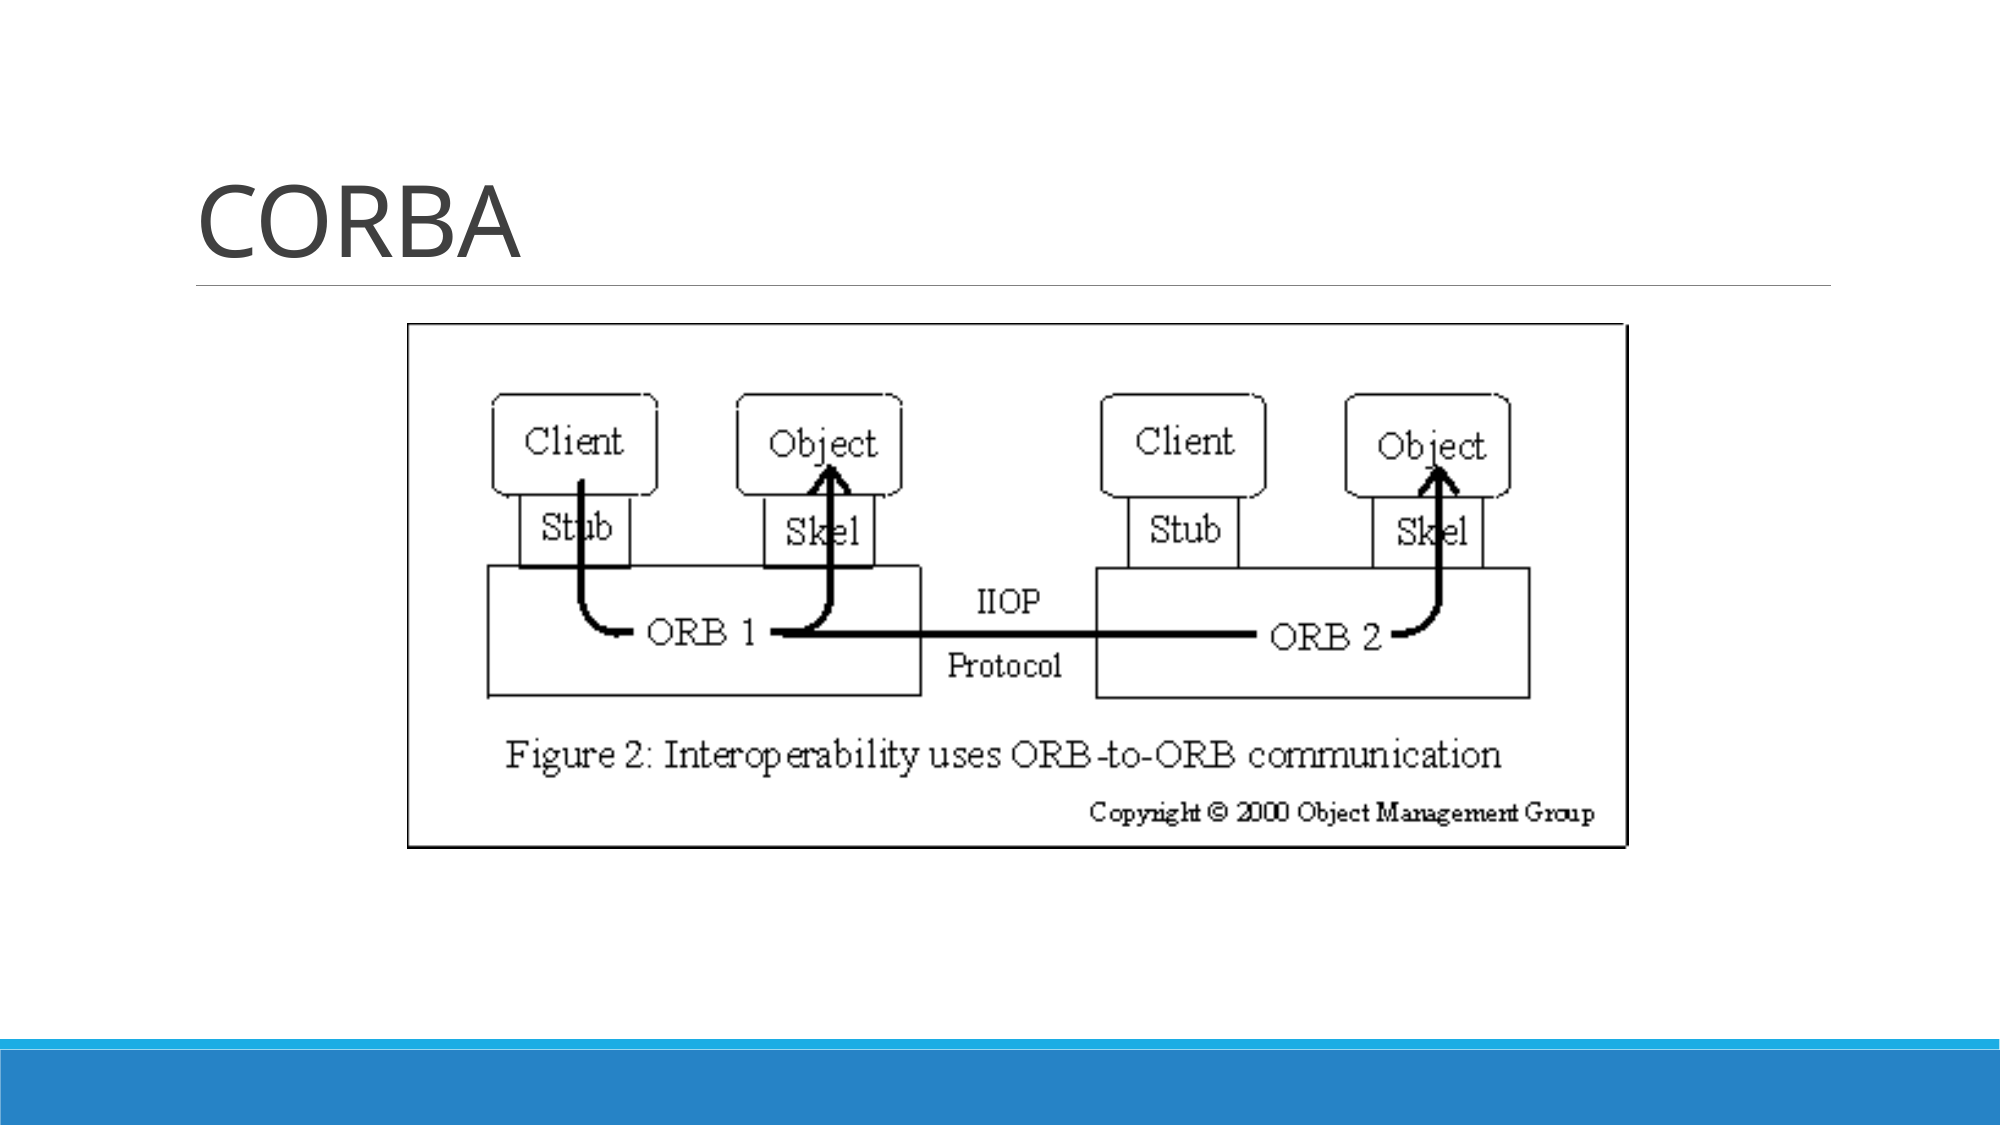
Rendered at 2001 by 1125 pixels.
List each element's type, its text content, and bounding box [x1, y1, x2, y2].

title CORBA [180, 47, 1830, 285]
picture [406, 322, 1630, 850]
